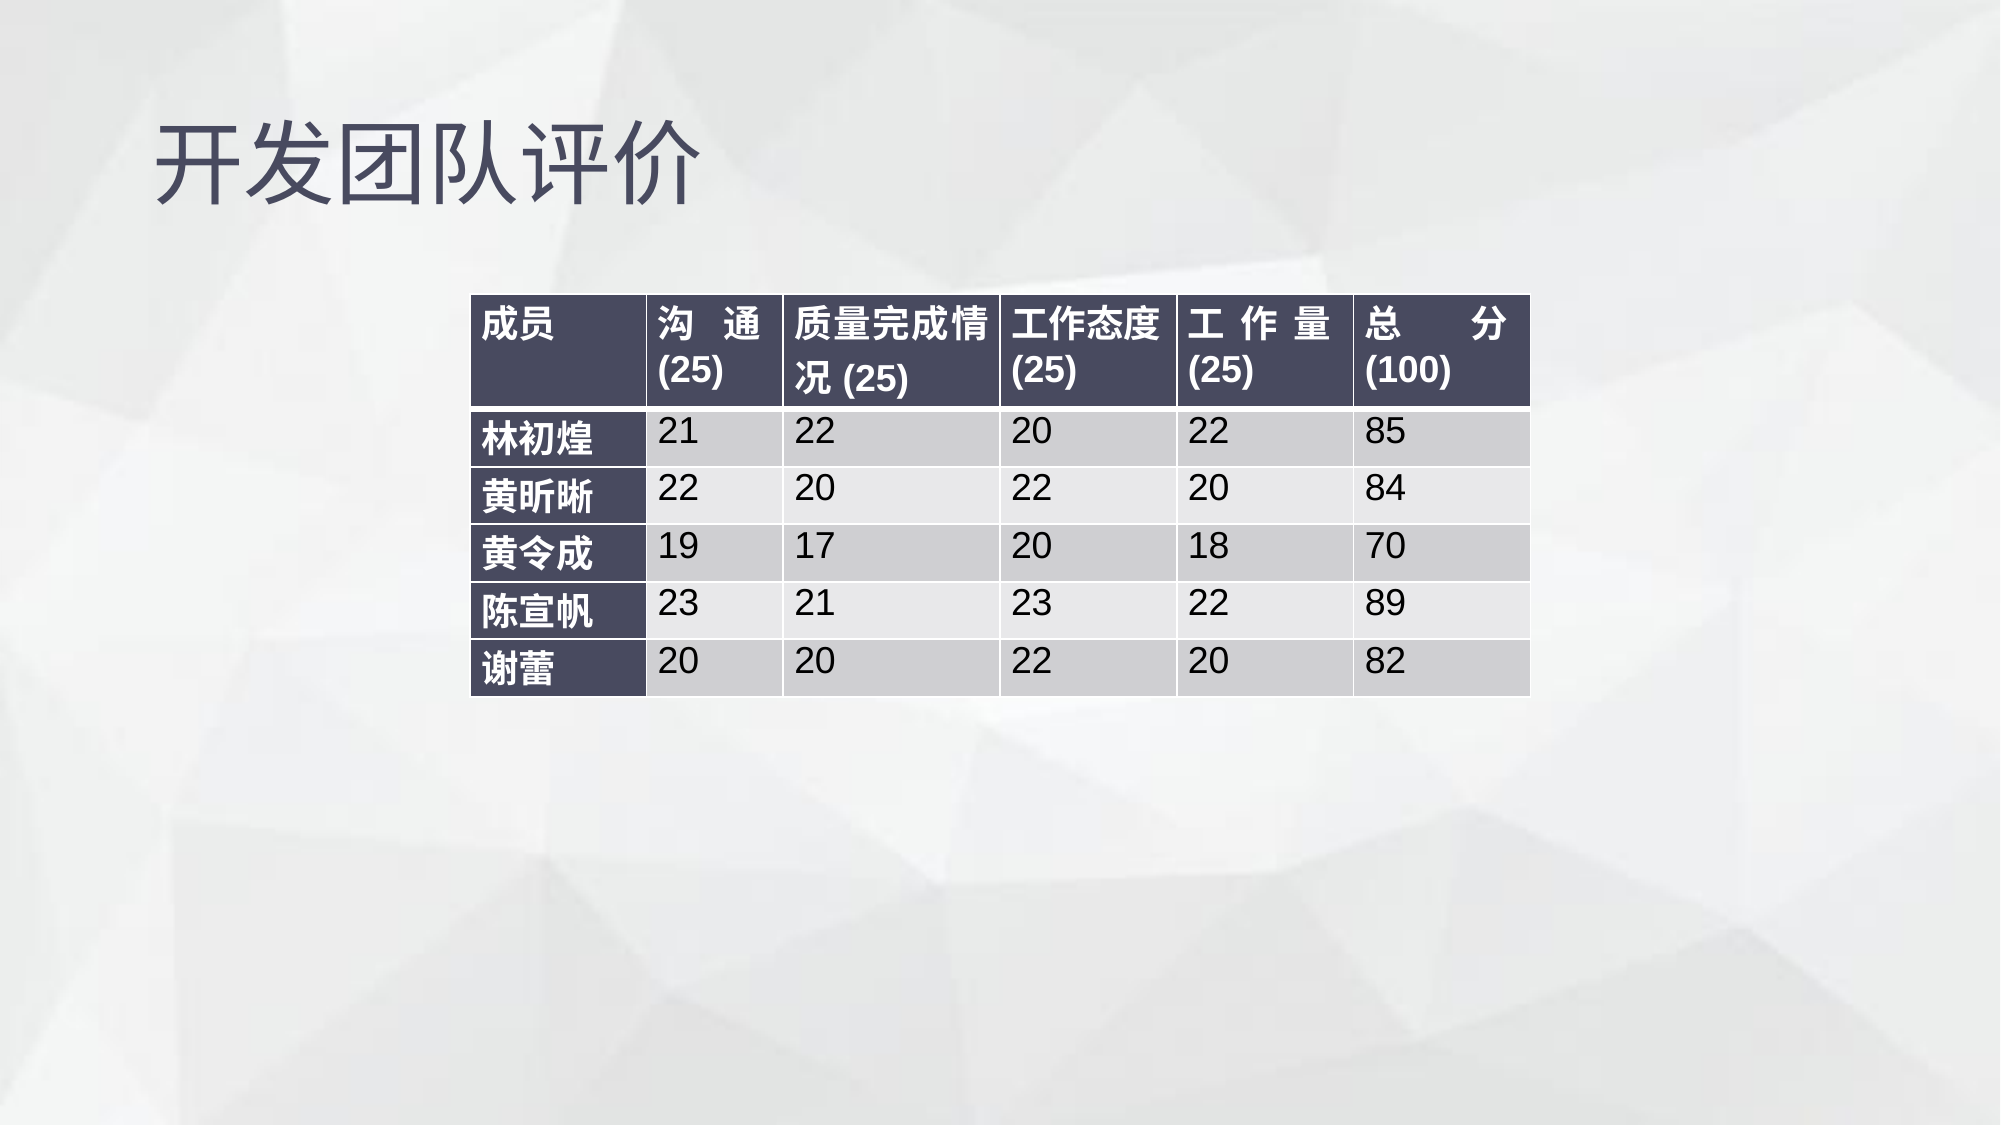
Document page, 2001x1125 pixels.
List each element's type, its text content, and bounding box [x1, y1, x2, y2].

table_cell 21 [784, 583, 999, 638]
table_cell 20 [784, 468, 999, 523]
table_header 质量完成情况(25) [784, 295, 999, 406]
table_cell 22 [647, 468, 782, 523]
table_cell 84 [1354, 468, 1530, 523]
table_cell 20 [784, 640, 999, 696]
table_header 总分(100) [1354, 295, 1530, 406]
table_cell 20 [1178, 468, 1353, 523]
table_cell 20 [1001, 525, 1176, 581]
table_cell 黄昕晰 [471, 468, 646, 523]
table_header 沟通(25) [647, 295, 782, 406]
table_cell 22 [784, 412, 999, 466]
table_cell 17 [784, 525, 999, 581]
table_cell 70 [1354, 525, 1530, 581]
table_header 工作量(25) [1178, 295, 1353, 406]
table_cell 20 [1178, 640, 1353, 696]
table_cell 23 [647, 583, 782, 638]
table_header 成员 [471, 295, 646, 406]
table_cell 谢蕾 [471, 640, 646, 696]
table_cell 陈宣帆 [471, 583, 646, 638]
table_cell 黄令成 [471, 525, 646, 581]
table_cell 20 [647, 640, 782, 696]
table_cell 林初煌 [471, 412, 646, 466]
text_box 开发团队评价 [137, 59, 1863, 277]
table_cell 89 [1354, 583, 1530, 638]
table_cell 23 [1001, 583, 1176, 638]
table_cell 22 [1001, 468, 1176, 523]
table_cell 22 [1178, 583, 1353, 638]
table_cell 22 [1178, 412, 1353, 466]
table_cell 82 [1354, 640, 1530, 696]
table_cell 21 [647, 412, 782, 466]
table_cell 19 [647, 525, 782, 581]
table_cell 22 [1001, 640, 1176, 696]
table_cell 85 [1354, 412, 1530, 466]
table_header 工作态度(25) [1001, 295, 1176, 406]
picture [0, 0, 2001, 1125]
table_cell 20 [1001, 412, 1176, 466]
table_cell 18 [1178, 525, 1353, 581]
